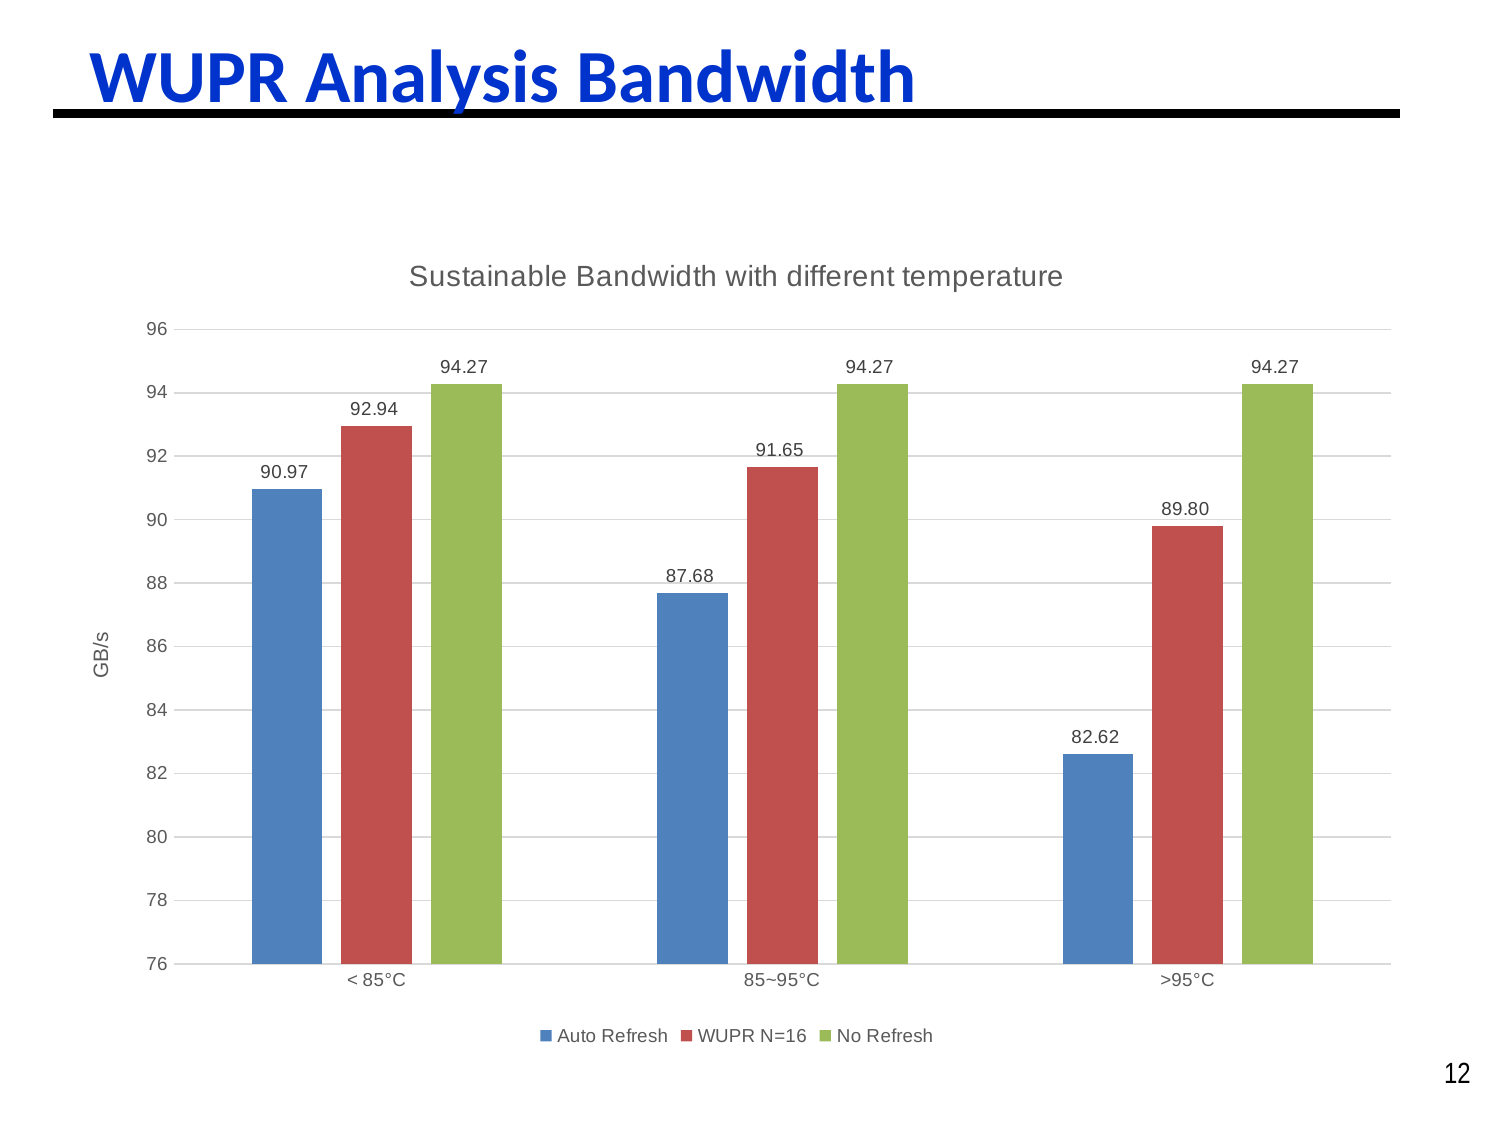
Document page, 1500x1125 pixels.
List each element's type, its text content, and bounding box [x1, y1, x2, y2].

title WUPR Analysis Bandwidth [89, 19, 1353, 126]
chart [56, 226, 1419, 1053]
